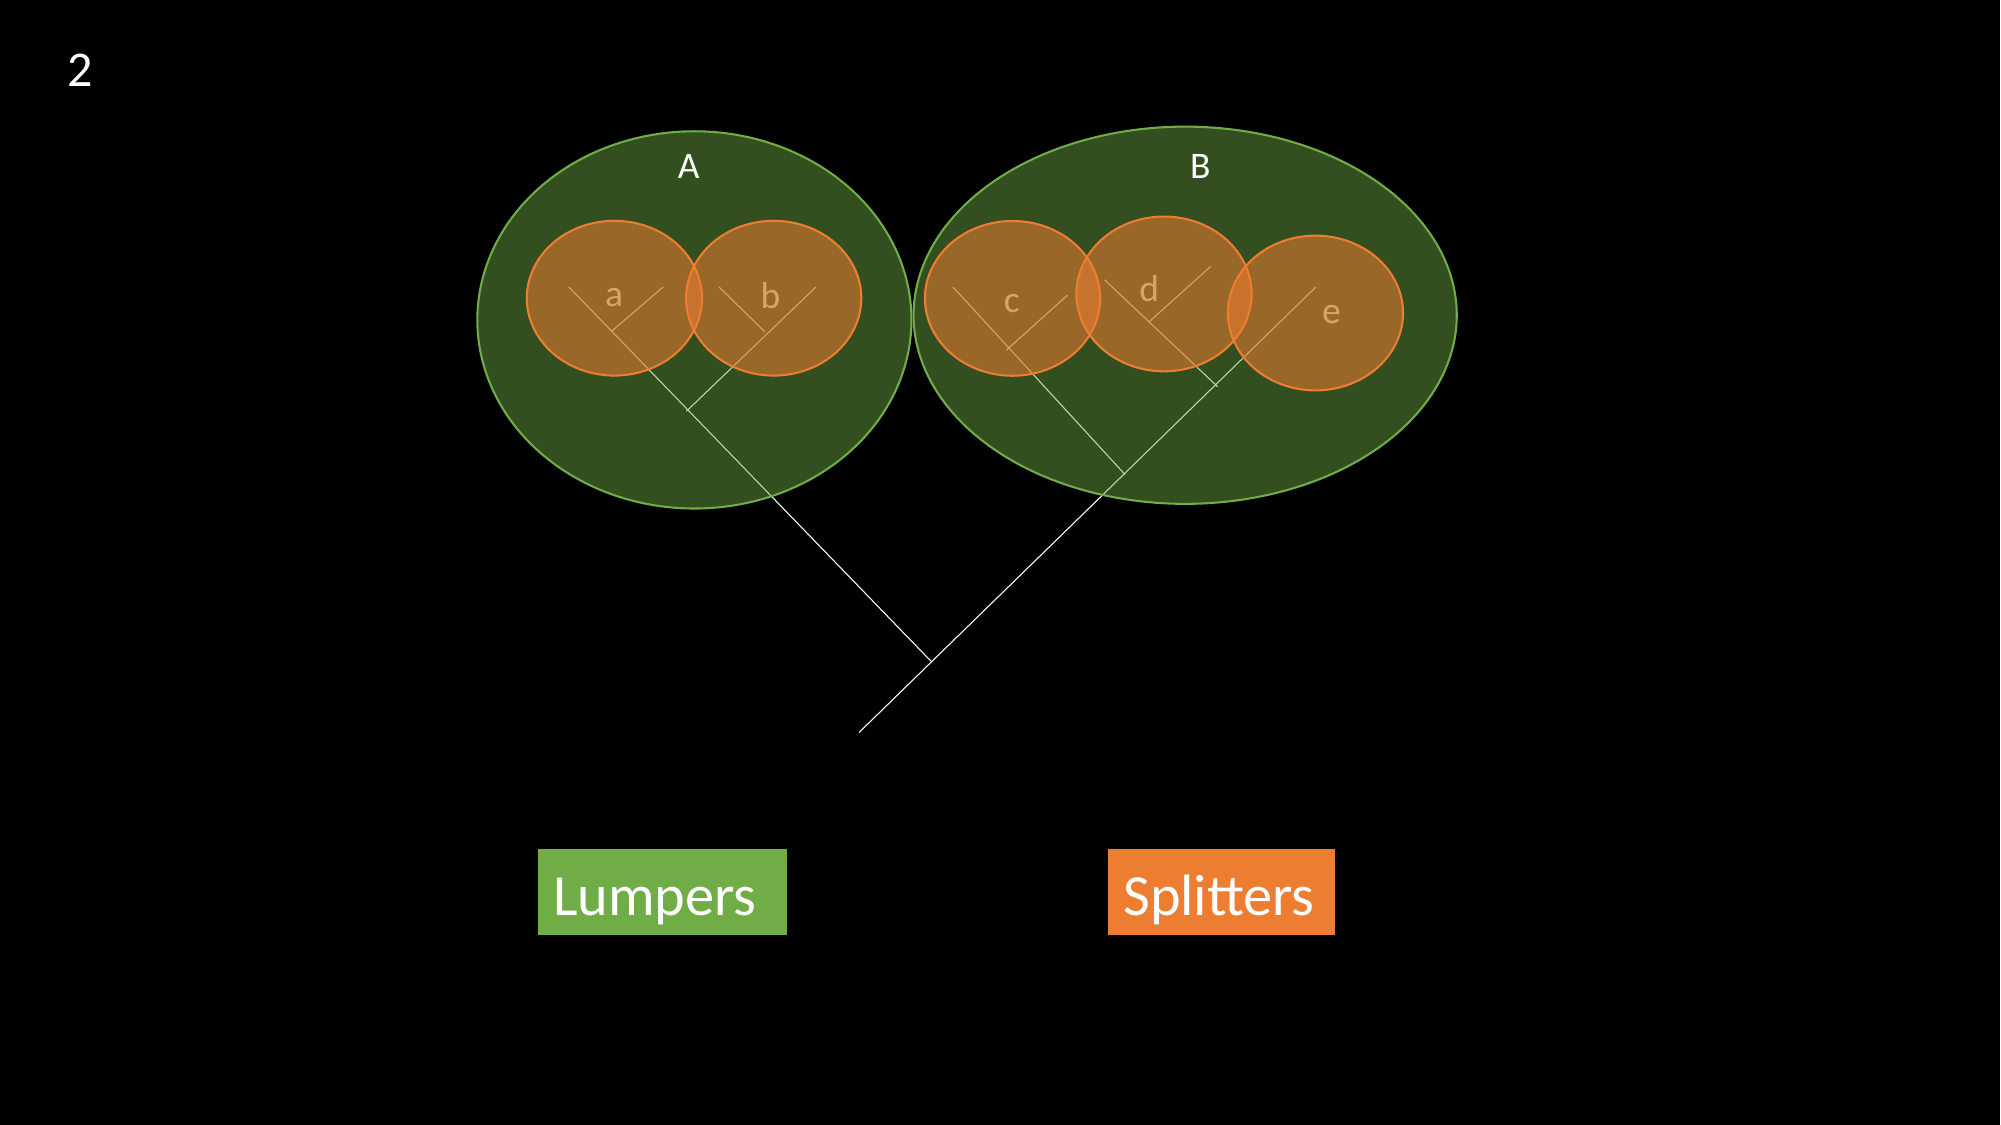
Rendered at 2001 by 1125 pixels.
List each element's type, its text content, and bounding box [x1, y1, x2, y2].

text_box [686, 219, 862, 286]
text_box A [663, 133, 715, 194]
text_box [686, 286, 816, 412]
text_box [925, 219, 1087, 286]
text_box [1149, 266, 1211, 322]
text_box B [1175, 133, 1226, 194]
text_box [1232, 234, 1405, 392]
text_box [953, 286, 1125, 475]
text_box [1006, 295, 1068, 351]
text_box [476, 130, 909, 475]
text_box Splitters [1108, 849, 1335, 935]
text_box 2 [52, 29, 138, 105]
text_box Lumpers [538, 849, 787, 935]
text_box [525, 219, 694, 365]
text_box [719, 286, 765, 332]
text_box [915, 125, 1458, 482]
text_box [1075, 215, 1246, 286]
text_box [1104, 279, 1218, 387]
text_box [568, 286, 932, 662]
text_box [859, 286, 1316, 733]
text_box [610, 286, 664, 332]
